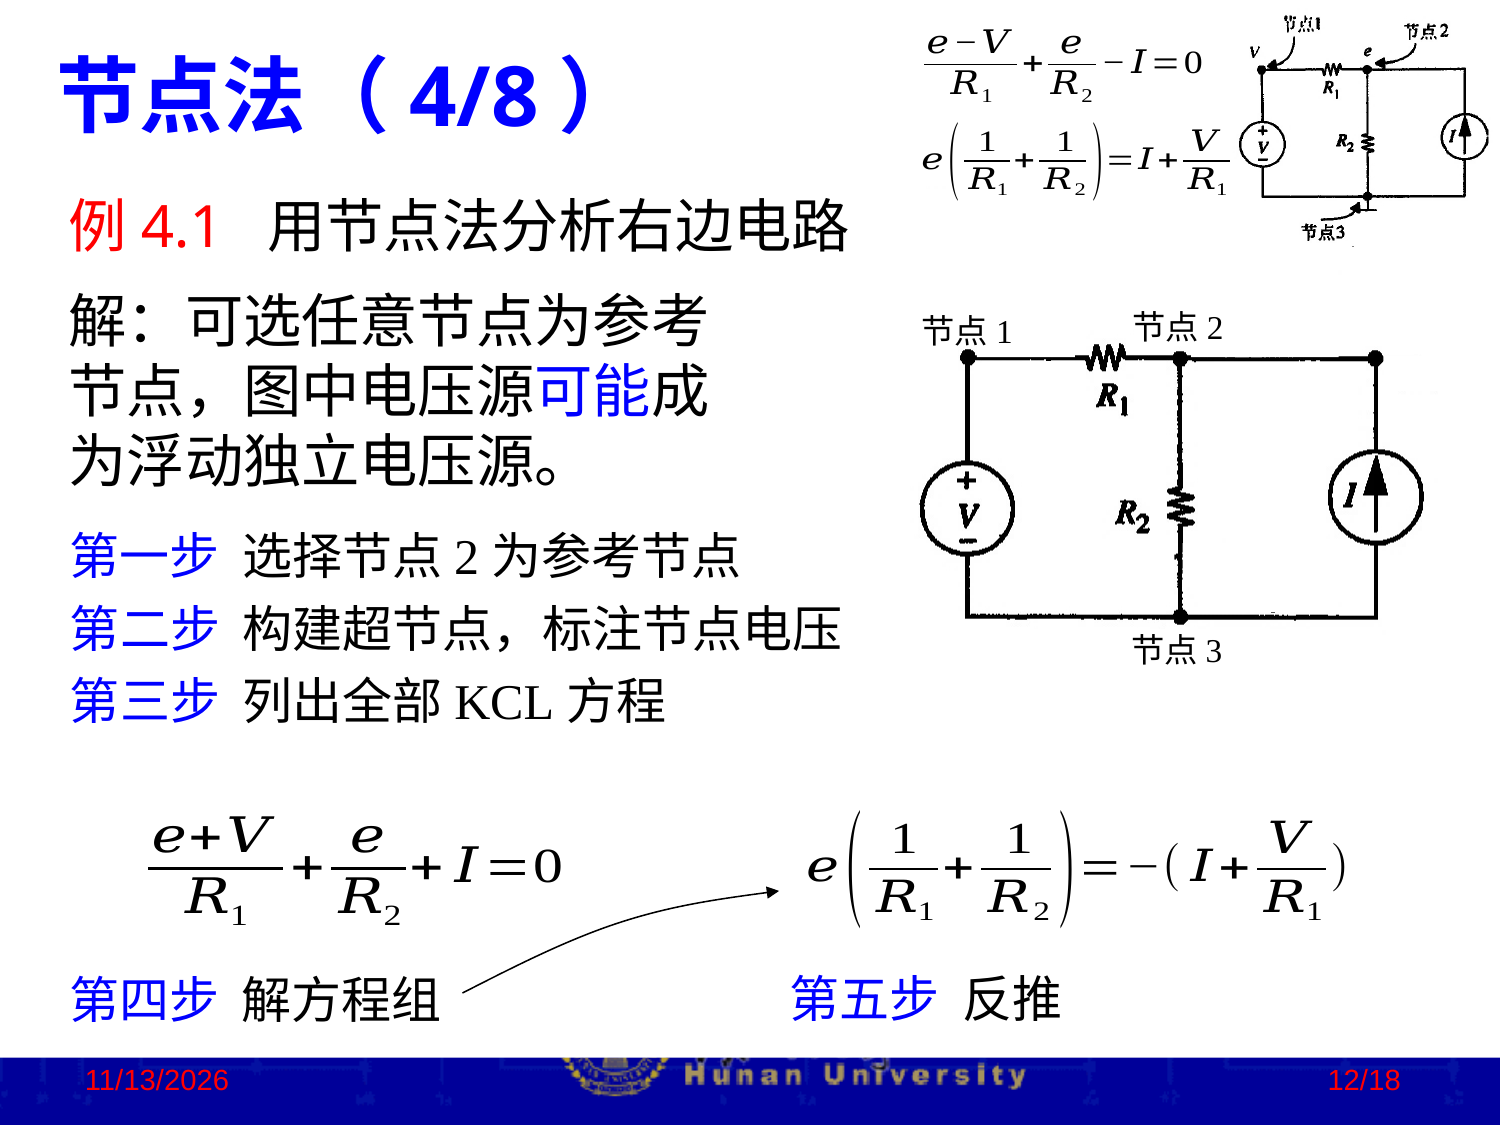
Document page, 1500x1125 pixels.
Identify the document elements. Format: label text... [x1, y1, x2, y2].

text_box [462, 886, 780, 994]
picture [0, 1058, 1500, 1125]
text_box 第二步 构建超节点，标注节点电压 [55, 589, 803, 665]
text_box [808, 188, 1339, 820]
text_box 节点法（4/8） [41, 35, 916, 151]
text_box 第一步 选择节点2为参考节点 [54, 517, 775, 592]
text_box 第五步 反推 [774, 960, 1208, 1035]
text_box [921, 7, 1499, 248]
picture [1339, 248, 1446, 819]
text_box 例4.1 用节点法分析右边电路 [53, 181, 869, 267]
text_box 解：可选任意节点为参考节点，图中电压源可能成为浮动独立电压源。 [53, 276, 774, 502]
slide_number 12/18 [1103, 1028, 1416, 1104]
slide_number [69, 1028, 383, 1104]
text_box 第四步 解方程组 [54, 961, 488, 1037]
text_box 第三步 列出全部KCL方程 [55, 661, 775, 737]
